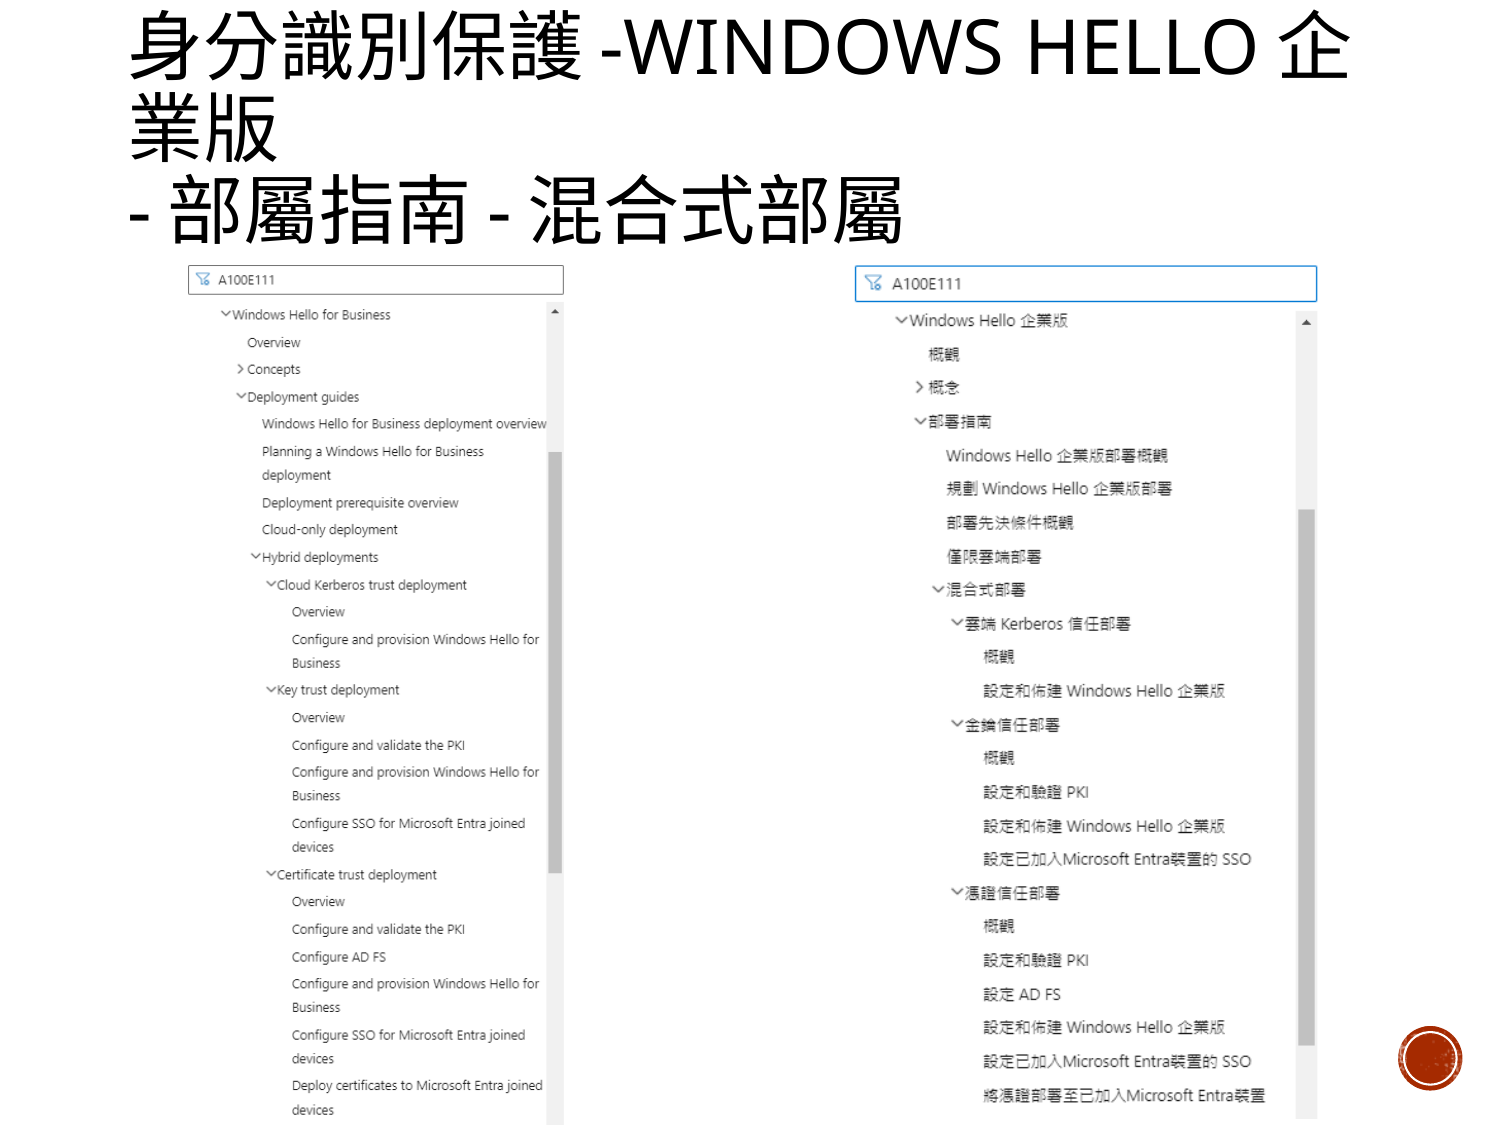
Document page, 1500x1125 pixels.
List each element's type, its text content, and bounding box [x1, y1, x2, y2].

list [191, 270, 564, 1122]
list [854, 262, 1323, 1117]
picture [850, 258, 1325, 1119]
title 身分識別保護-Windows Hello企業版 -部屬指南-混合式部屬 [112, 0, 1388, 264]
